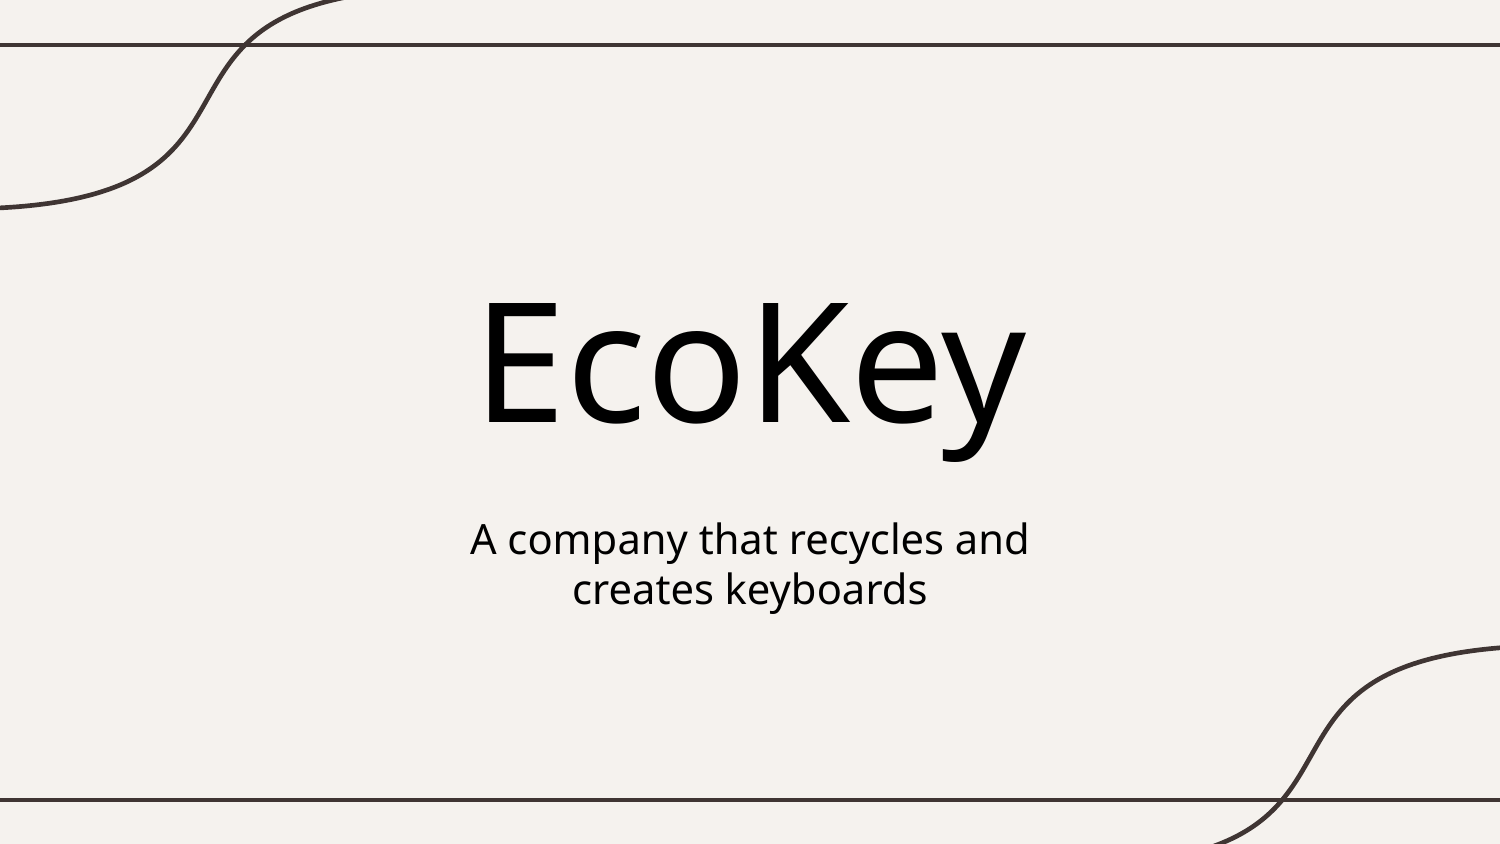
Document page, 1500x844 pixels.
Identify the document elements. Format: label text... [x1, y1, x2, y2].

title EcoKey [454, 263, 1046, 471]
subtitle А company that recycles and creates keyboards [429, 497, 1071, 624]
